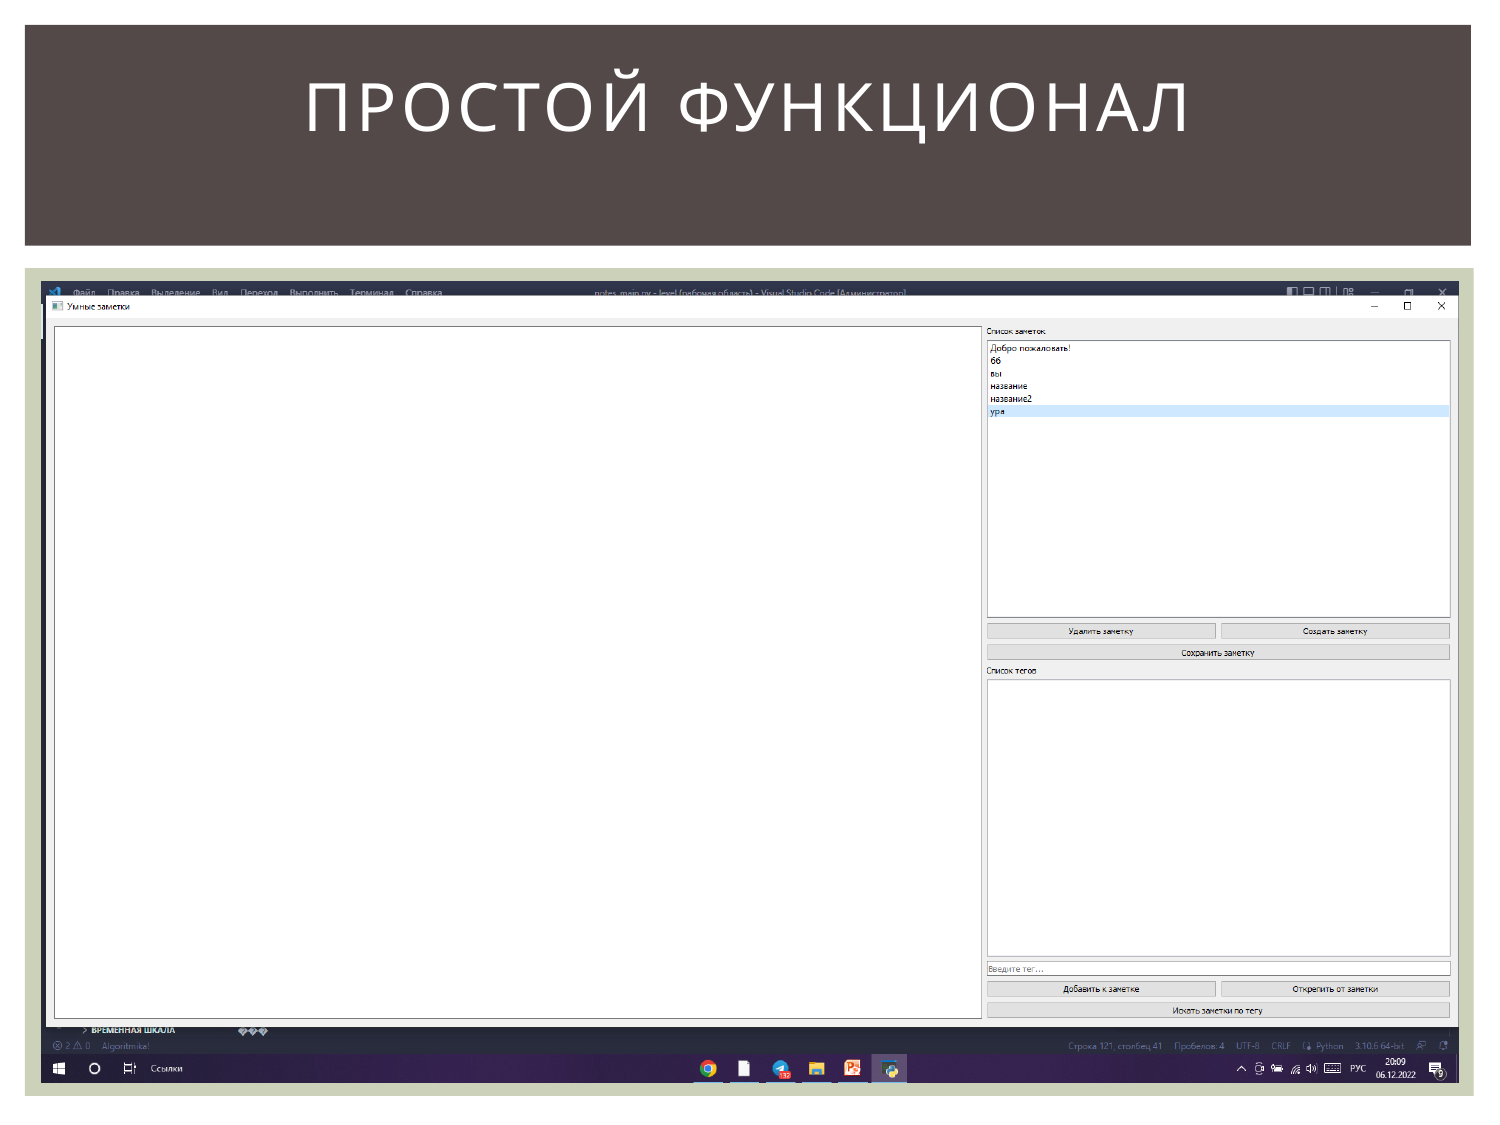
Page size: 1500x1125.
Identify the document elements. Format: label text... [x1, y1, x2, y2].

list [40, 281, 1460, 1083]
title Простой функционал [62, 58, 1438, 232]
